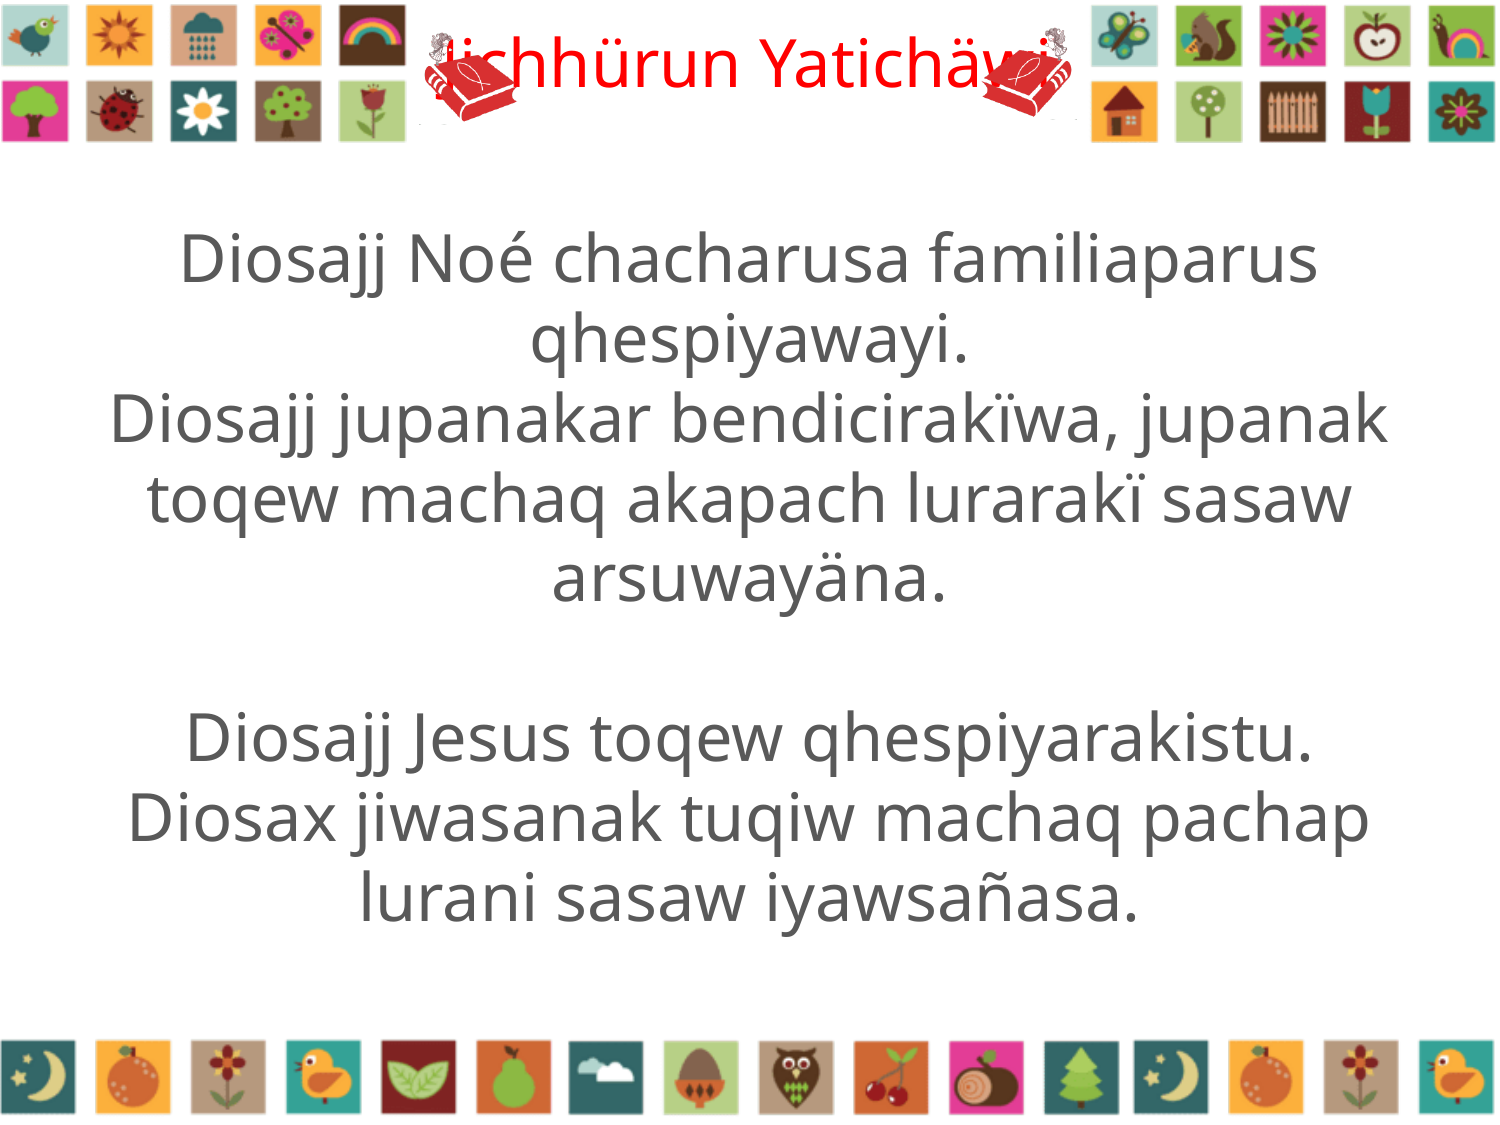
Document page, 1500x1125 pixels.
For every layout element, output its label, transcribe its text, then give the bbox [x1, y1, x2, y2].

picture [0, 3, 550, 150]
text_box Diosajj Noé chacharusa familiaparus qhespiyawayi. Diosajj jupanakar bendicirakïwa, jupanak toqew machaq akapach lurarakï sasaw arsuwayäna. Diosajj Jesus toqew qhespiyarakistu. Diosax jiwasanak tuqiw machaq pachap lurani sasaw iyawsañasa. [76, 208, 1424, 943]
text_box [0, 1028, 1500, 1118]
picture [950, 3, 1500, 150]
text_box Jichhürun Yatichäwi [425, 13, 948, 109]
